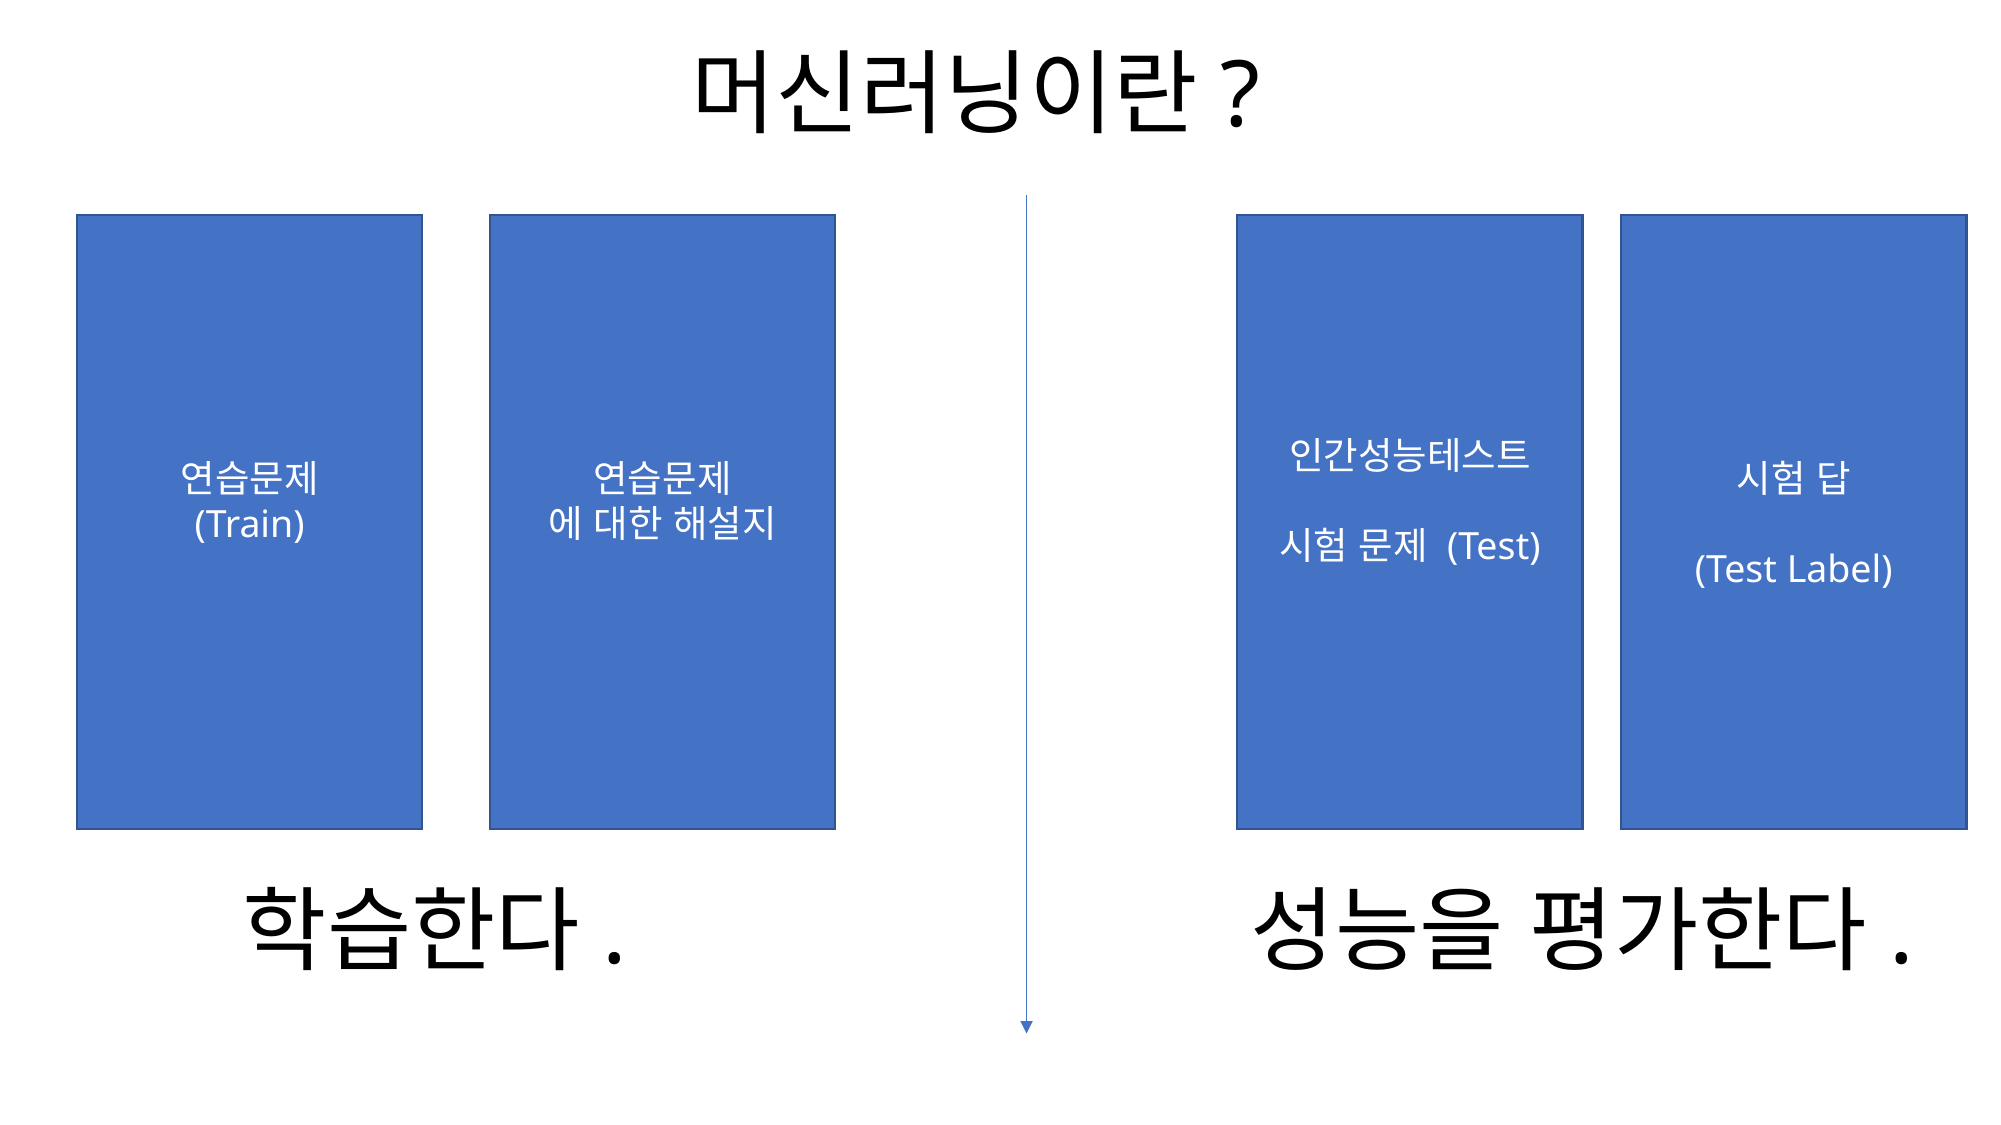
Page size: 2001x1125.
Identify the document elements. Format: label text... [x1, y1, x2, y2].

text_box 인간성능테스트 시험 문제 (Test) [1236, 214, 1584, 830]
text_box 성능을 평가한다. [1224, 864, 1941, 989]
text_box 시험 답 (Test Label) [1620, 214, 1968, 830]
text_box 연습문제 에 대한 해설지 [489, 214, 836, 830]
text_box 학습한다. [77, 864, 793, 989]
text_box 머신러닝이란? [193, 27, 1758, 153]
text_box 연습문제 (Train) [76, 214, 423, 830]
